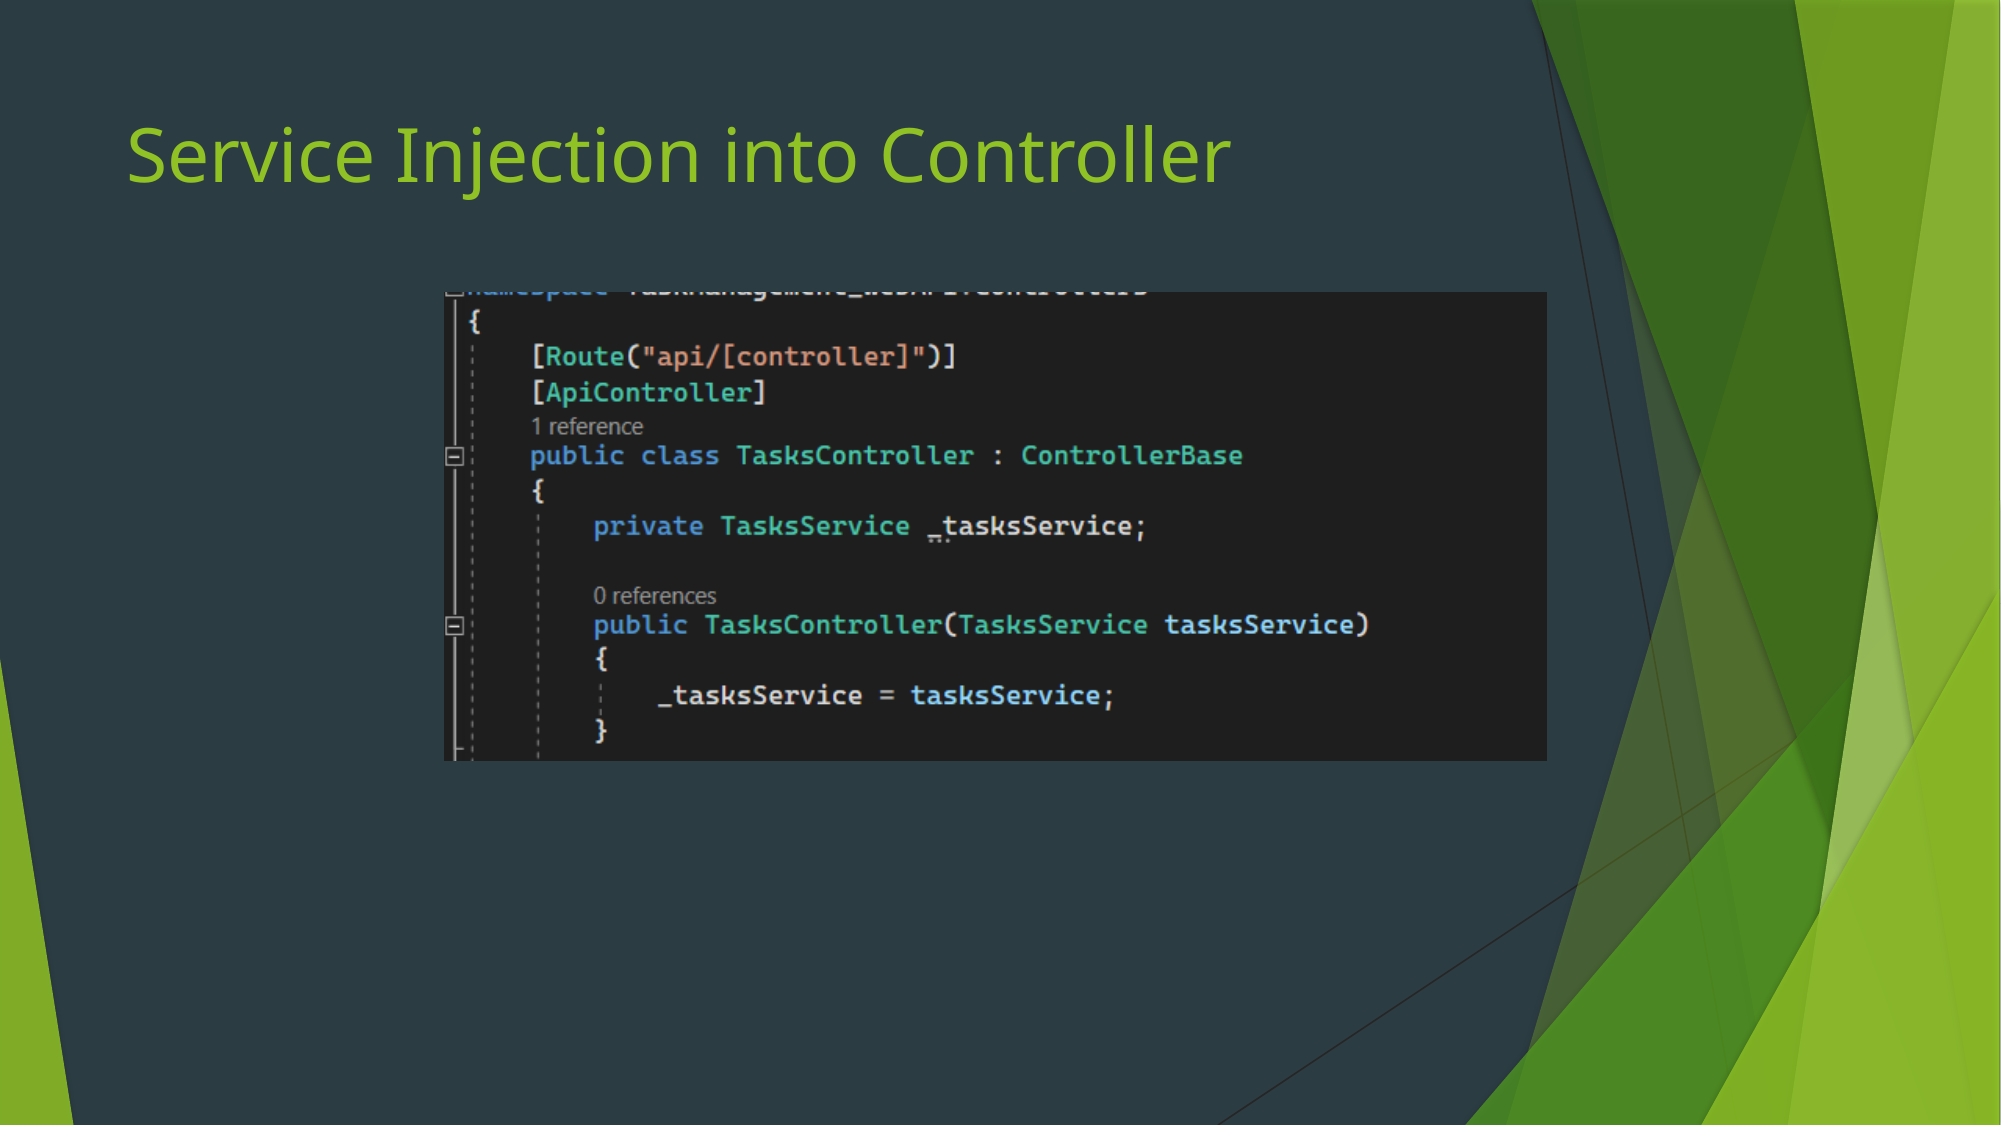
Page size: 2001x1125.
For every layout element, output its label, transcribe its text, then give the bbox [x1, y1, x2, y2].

picture [443, 292, 1547, 761]
title Service Injection into Controller [111, 99, 1522, 208]
list [111, 208, 1522, 845]
